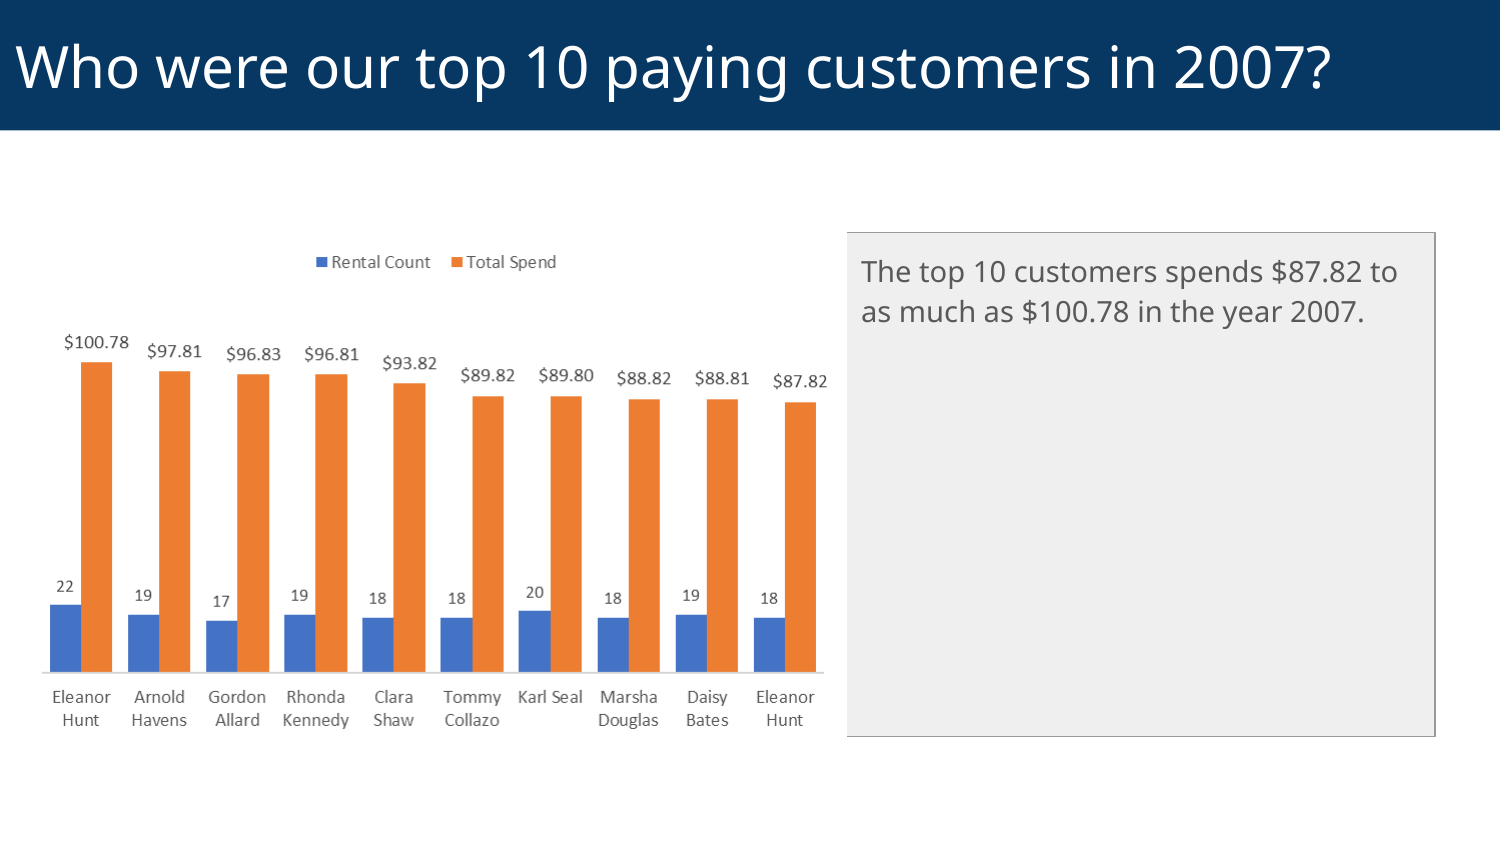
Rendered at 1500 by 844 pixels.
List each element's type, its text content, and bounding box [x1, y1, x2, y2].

title Who were our top 10 paying customers in 2007? [0, 0, 1500, 131]
list The top 10 customers spends $87.82 to as much as $100.78 in the year 2007. [848, 232, 1436, 737]
picture [18, 232, 847, 744]
